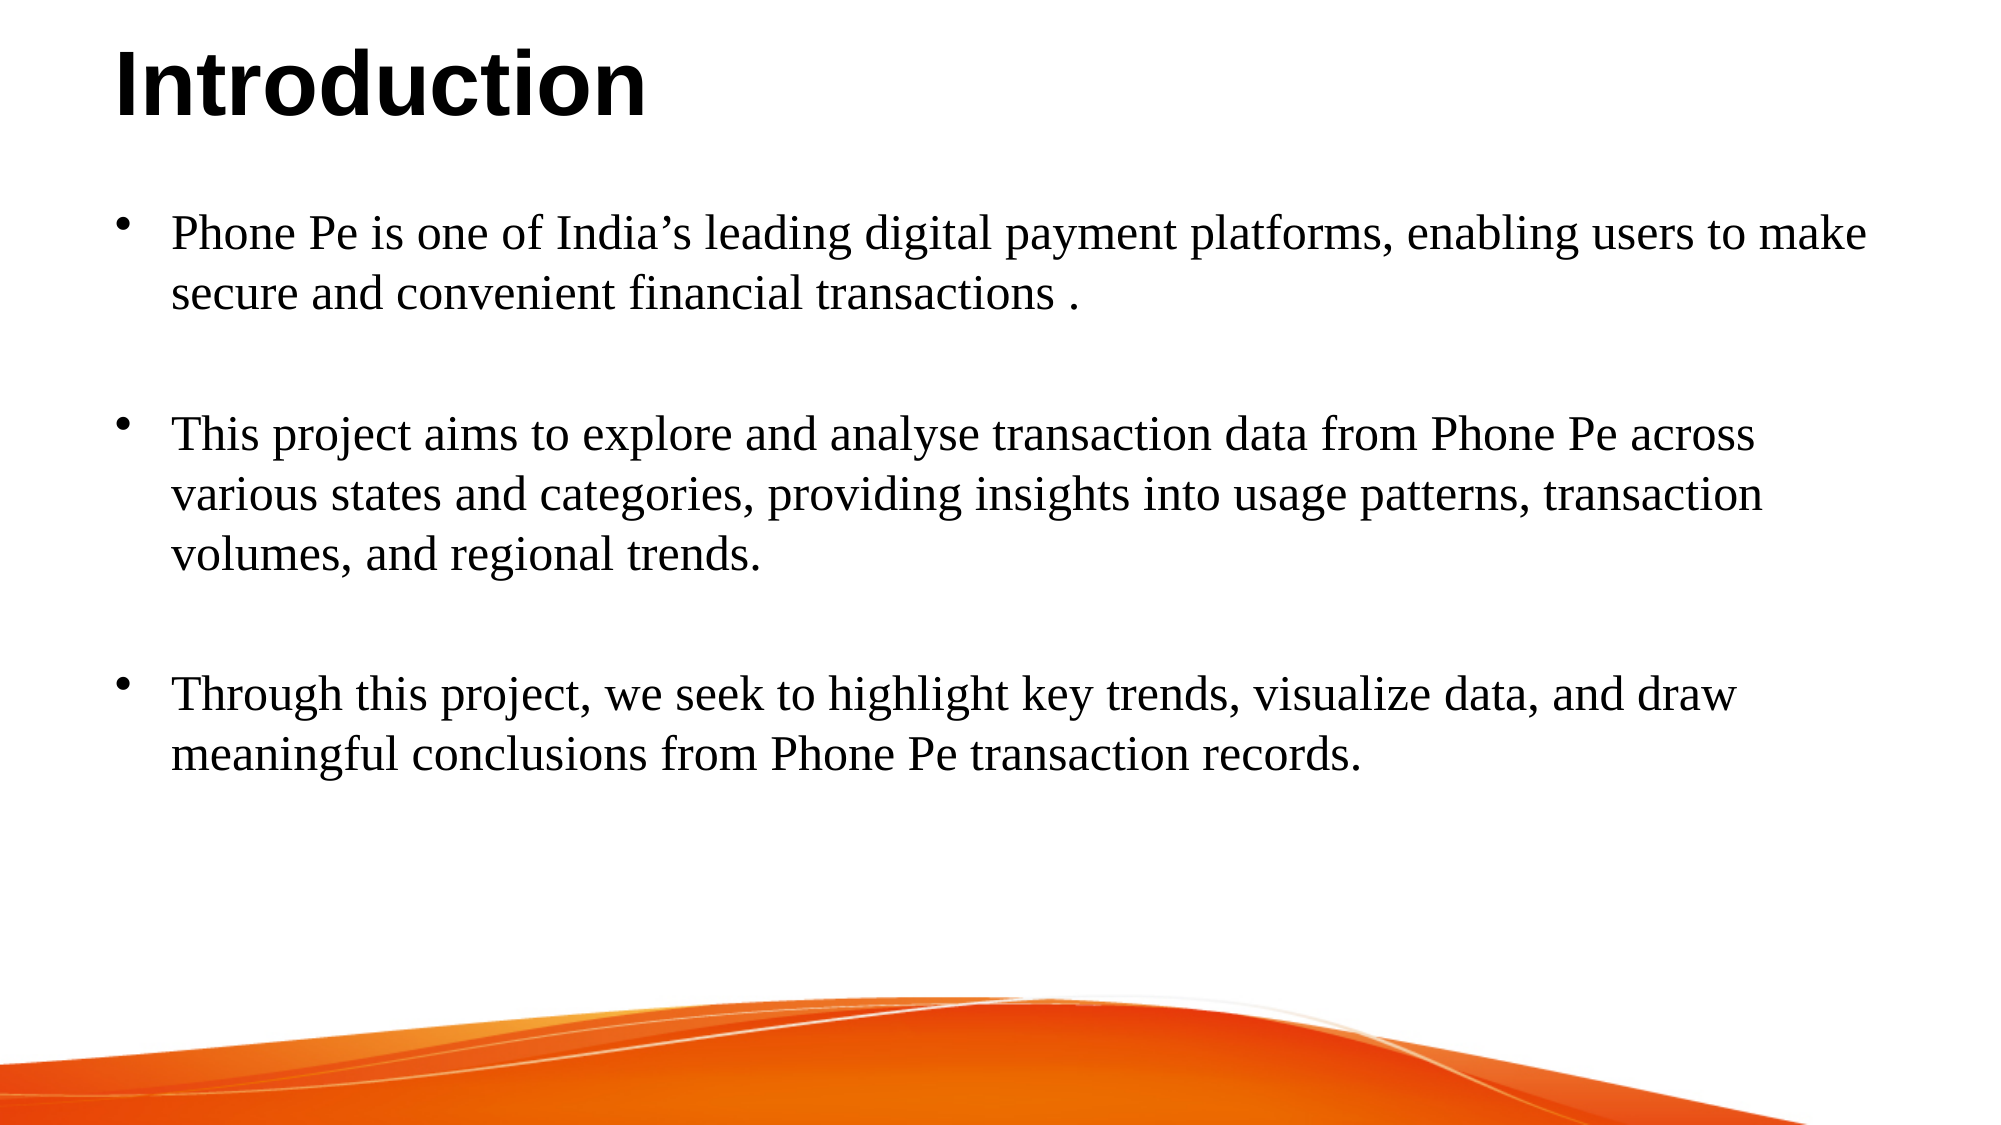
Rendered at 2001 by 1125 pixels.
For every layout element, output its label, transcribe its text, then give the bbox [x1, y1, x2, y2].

list Phone Pe is one of India’s leading digital payment platforms, enabling users to make secure and convenient financial transactions . This project aims to explore and analyse transaction data from Phone Pe across various states and categories, providing insights into usage patterns, transaction volumes, and regional trends. Through this project, we seek to highlight key trends, visualize data, and draw meaningful conclusions from Phone Pe transaction records. [99, 192, 1901, 1006]
picture [0, 0, 2000, 1125]
title Introduction [99, 30, 1901, 127]
